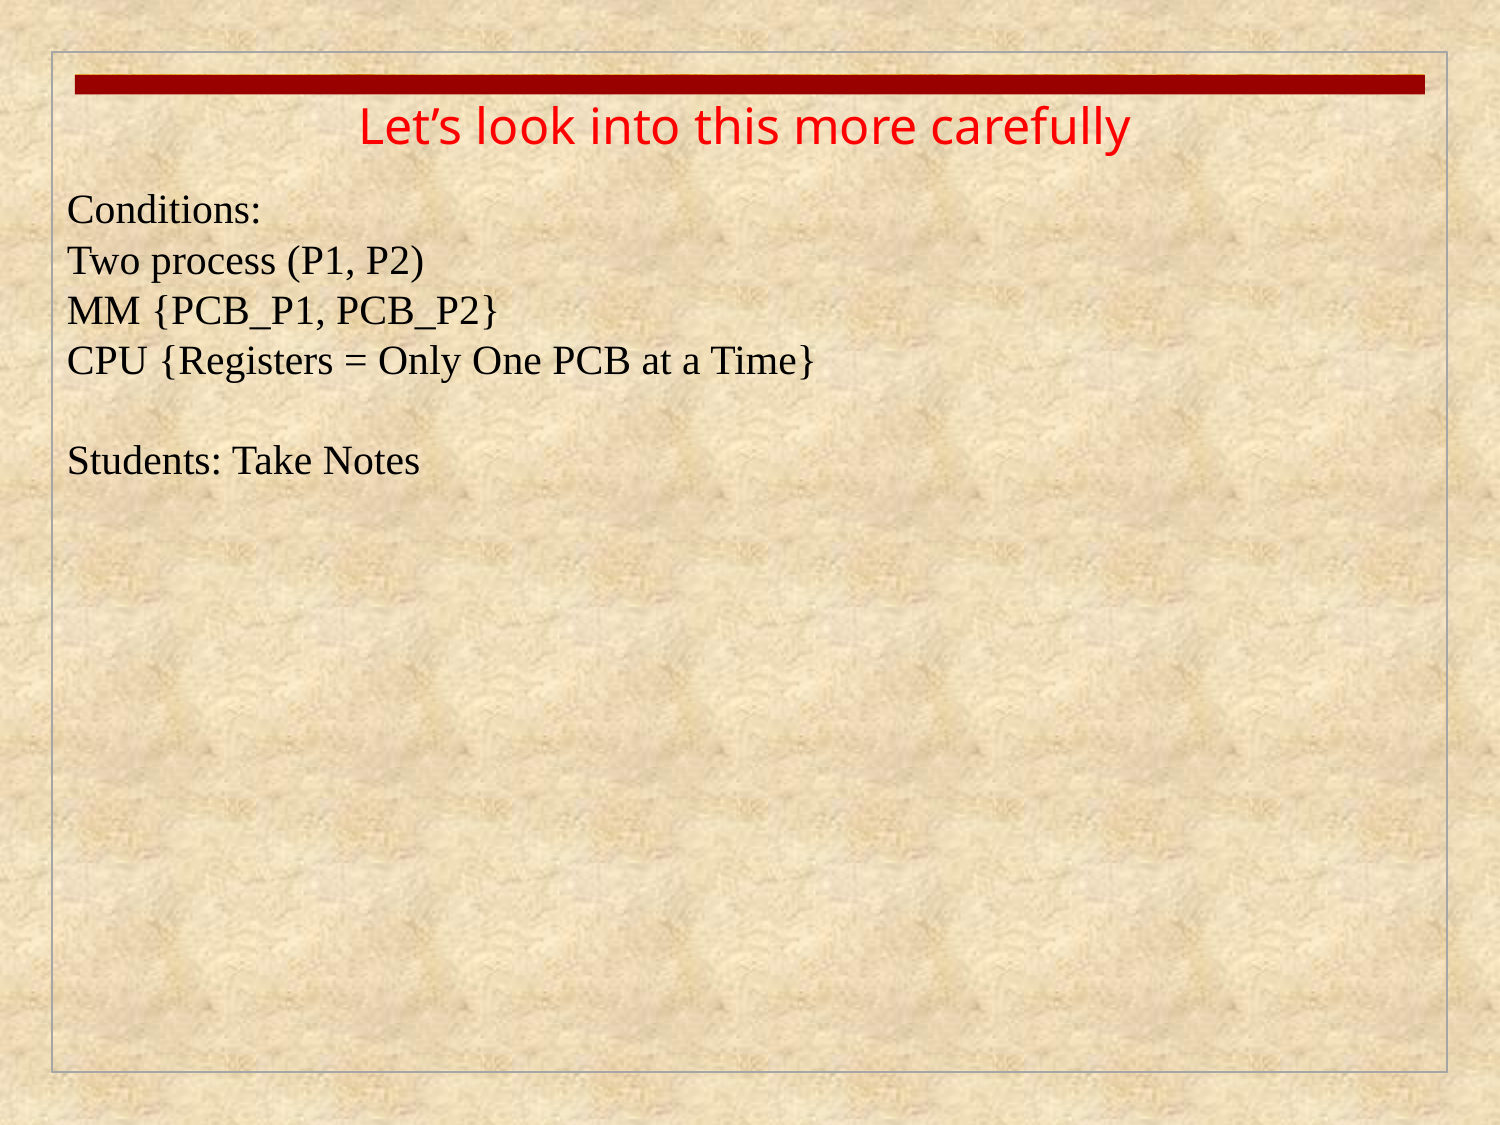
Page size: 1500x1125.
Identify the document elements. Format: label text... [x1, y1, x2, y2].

text_box Conditions: Two process (P1, P2) MM {PCB_P1, PCB_P2} CPU {Registers = Only One PCB at a Time} Students: Take Notes [52, 174, 1450, 640]
picture [0, 0, 1500, 1125]
text_box Let’s look into this more carefully [52, 87, 1438, 163]
